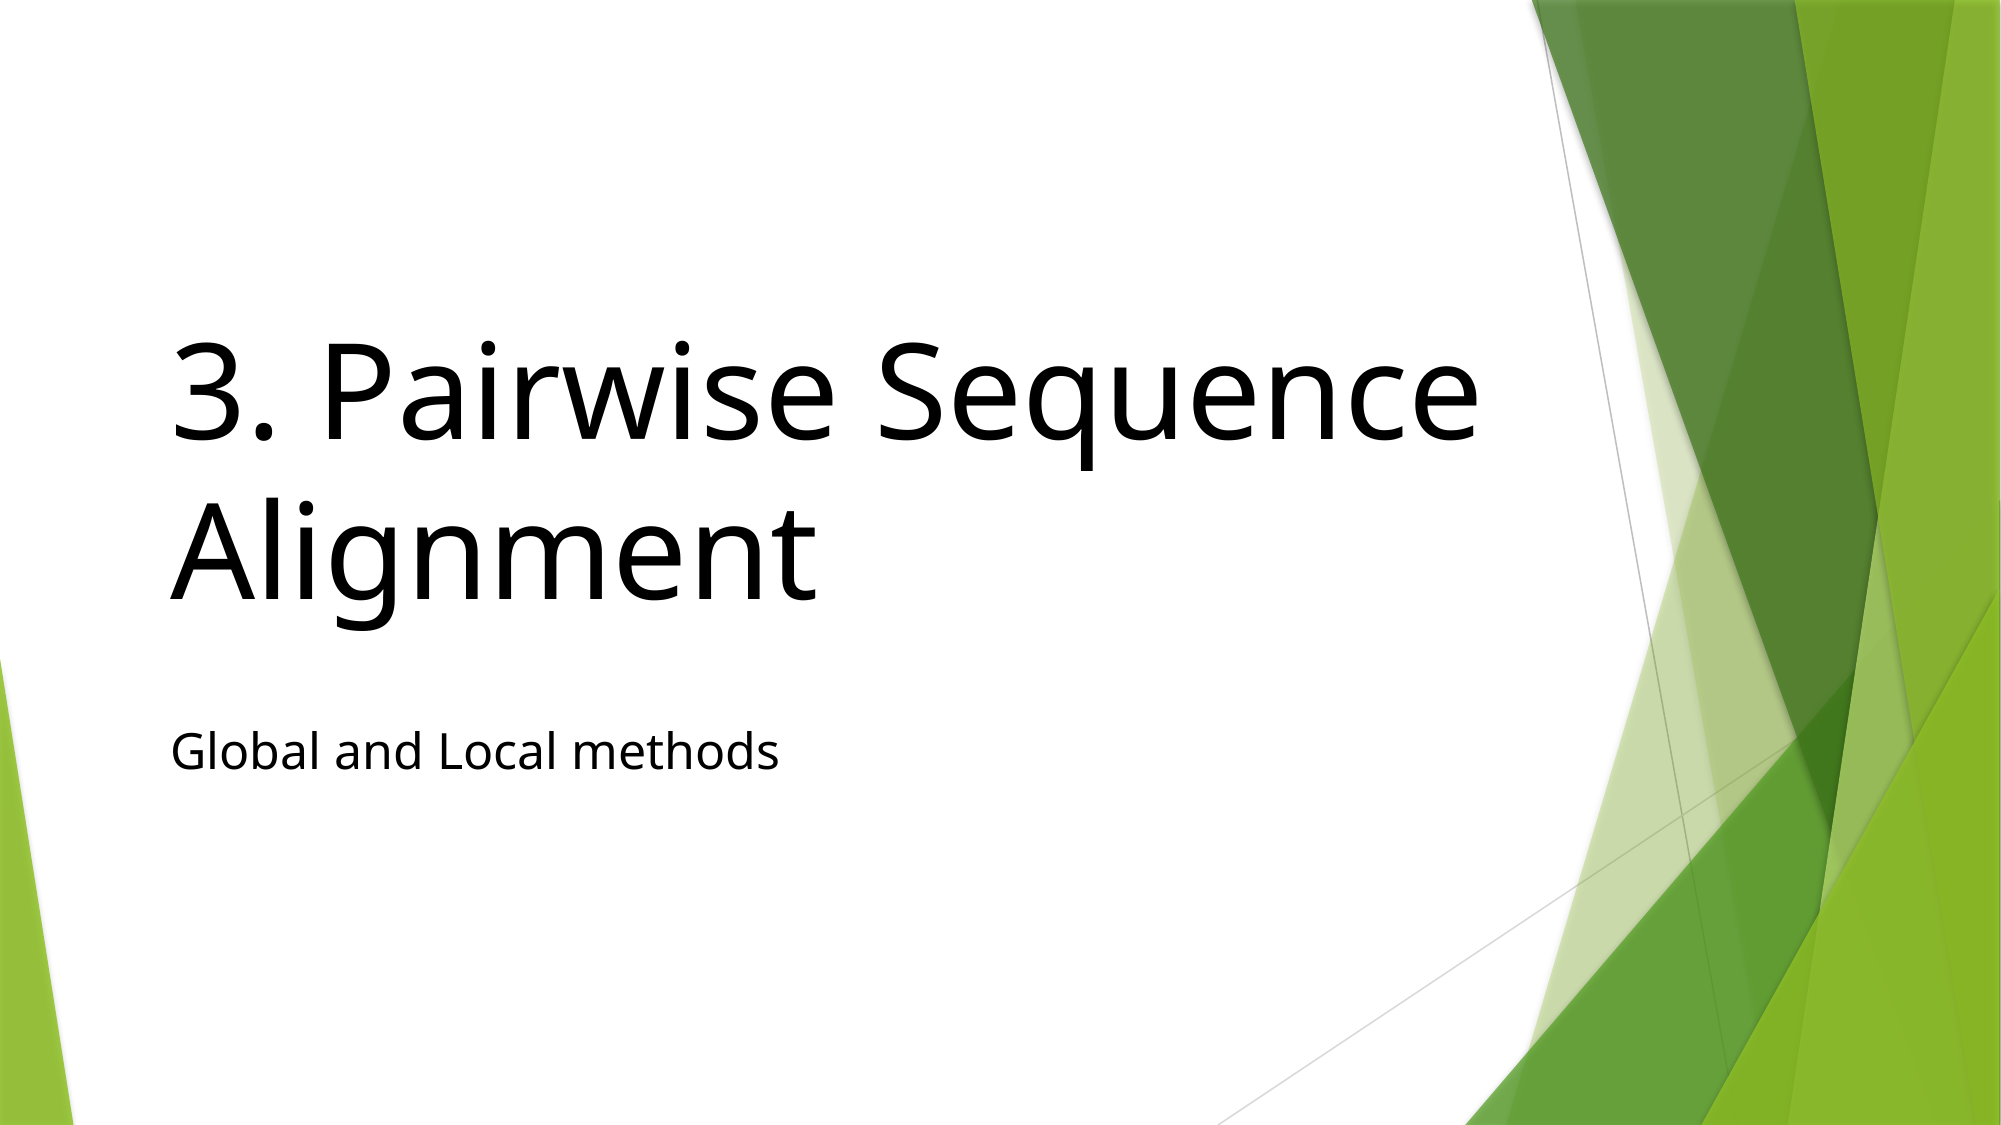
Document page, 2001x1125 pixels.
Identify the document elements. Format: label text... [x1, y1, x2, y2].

subtitle Global and Local methods [150, 674, 1704, 825]
title 3. Pairwise Sequence Alignment [150, 390, 1885, 646]
